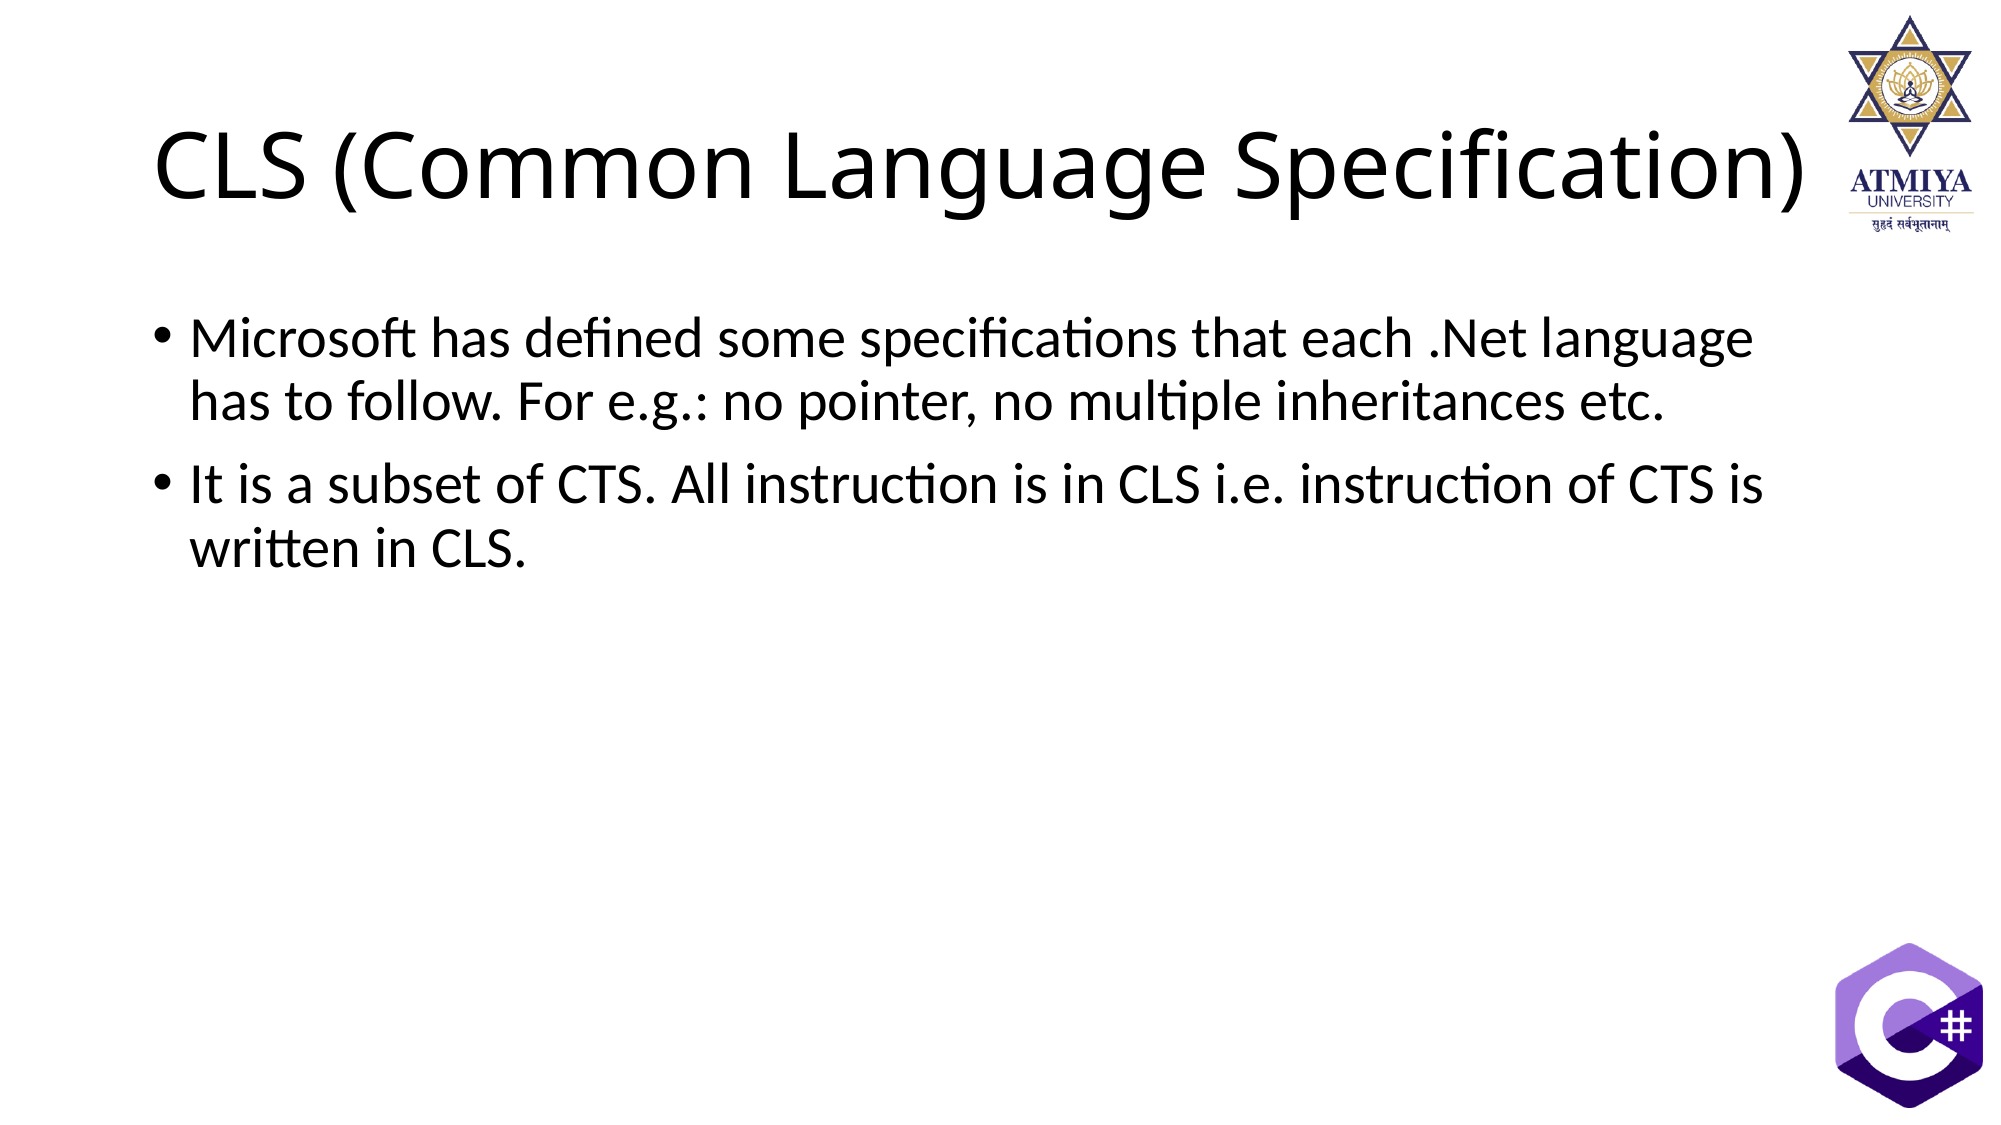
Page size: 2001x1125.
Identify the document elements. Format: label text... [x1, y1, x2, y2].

picture [1835, 15, 1985, 235]
title CLS (Common Language Specification) [137, 59, 1863, 278]
list Microsoft has defined some specifications that each .Net language has to follow. For e.g.: no pointer, no multiple inheritances etc. It is a subset of CTS. All instruction is in CLS i.e. instruction of CTS is written in CLS. [137, 299, 1863, 1014]
picture [1835, 943, 1983, 1108]
